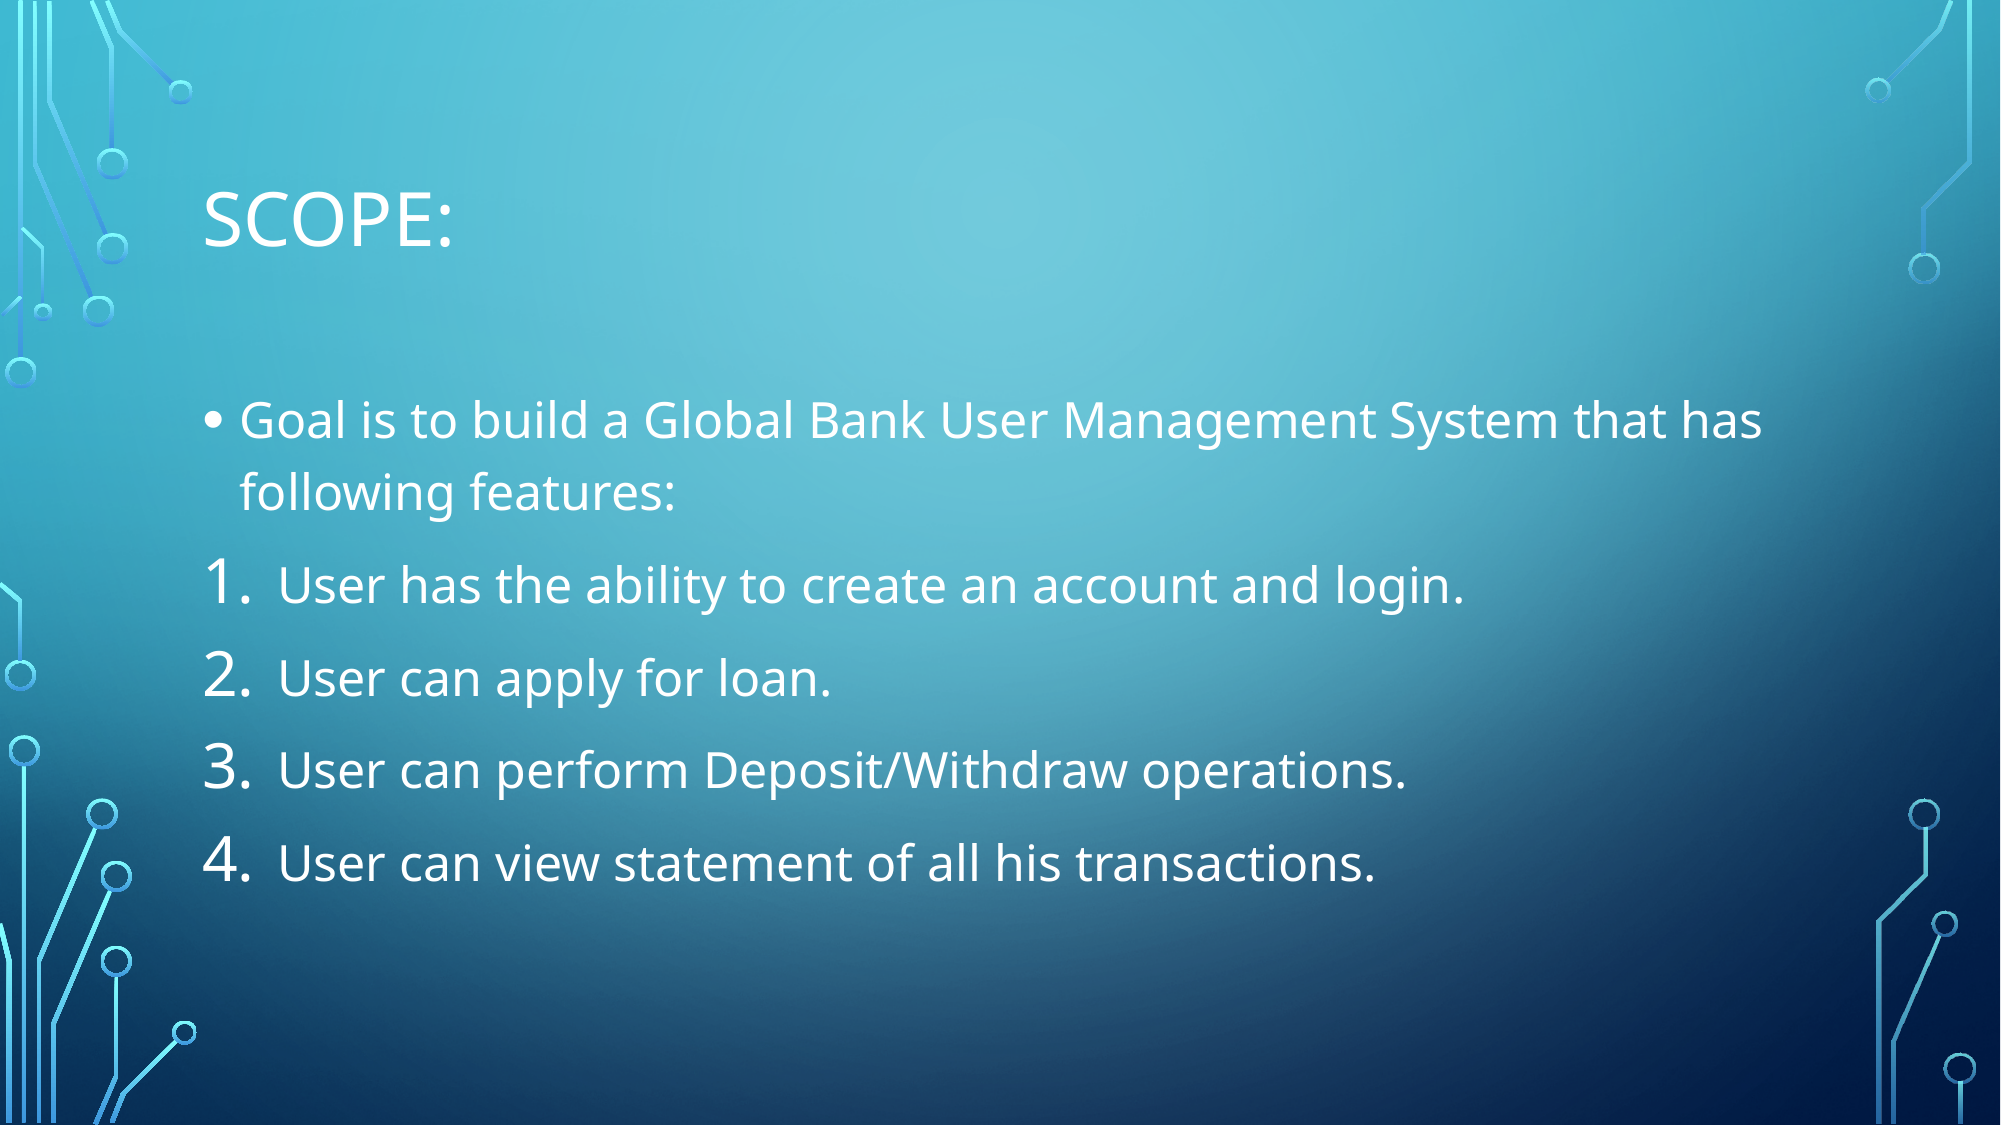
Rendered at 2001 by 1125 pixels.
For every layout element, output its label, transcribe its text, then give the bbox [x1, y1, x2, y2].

list Goal is to build a Global Bank User Management System that has following features: User has the ability to create an account and login. User can apply for loan. User can perform Deposit/Withdraw operations. User can view statement of all his transactions. [187, 369, 1813, 950]
title Scope: [187, 101, 1813, 344]
